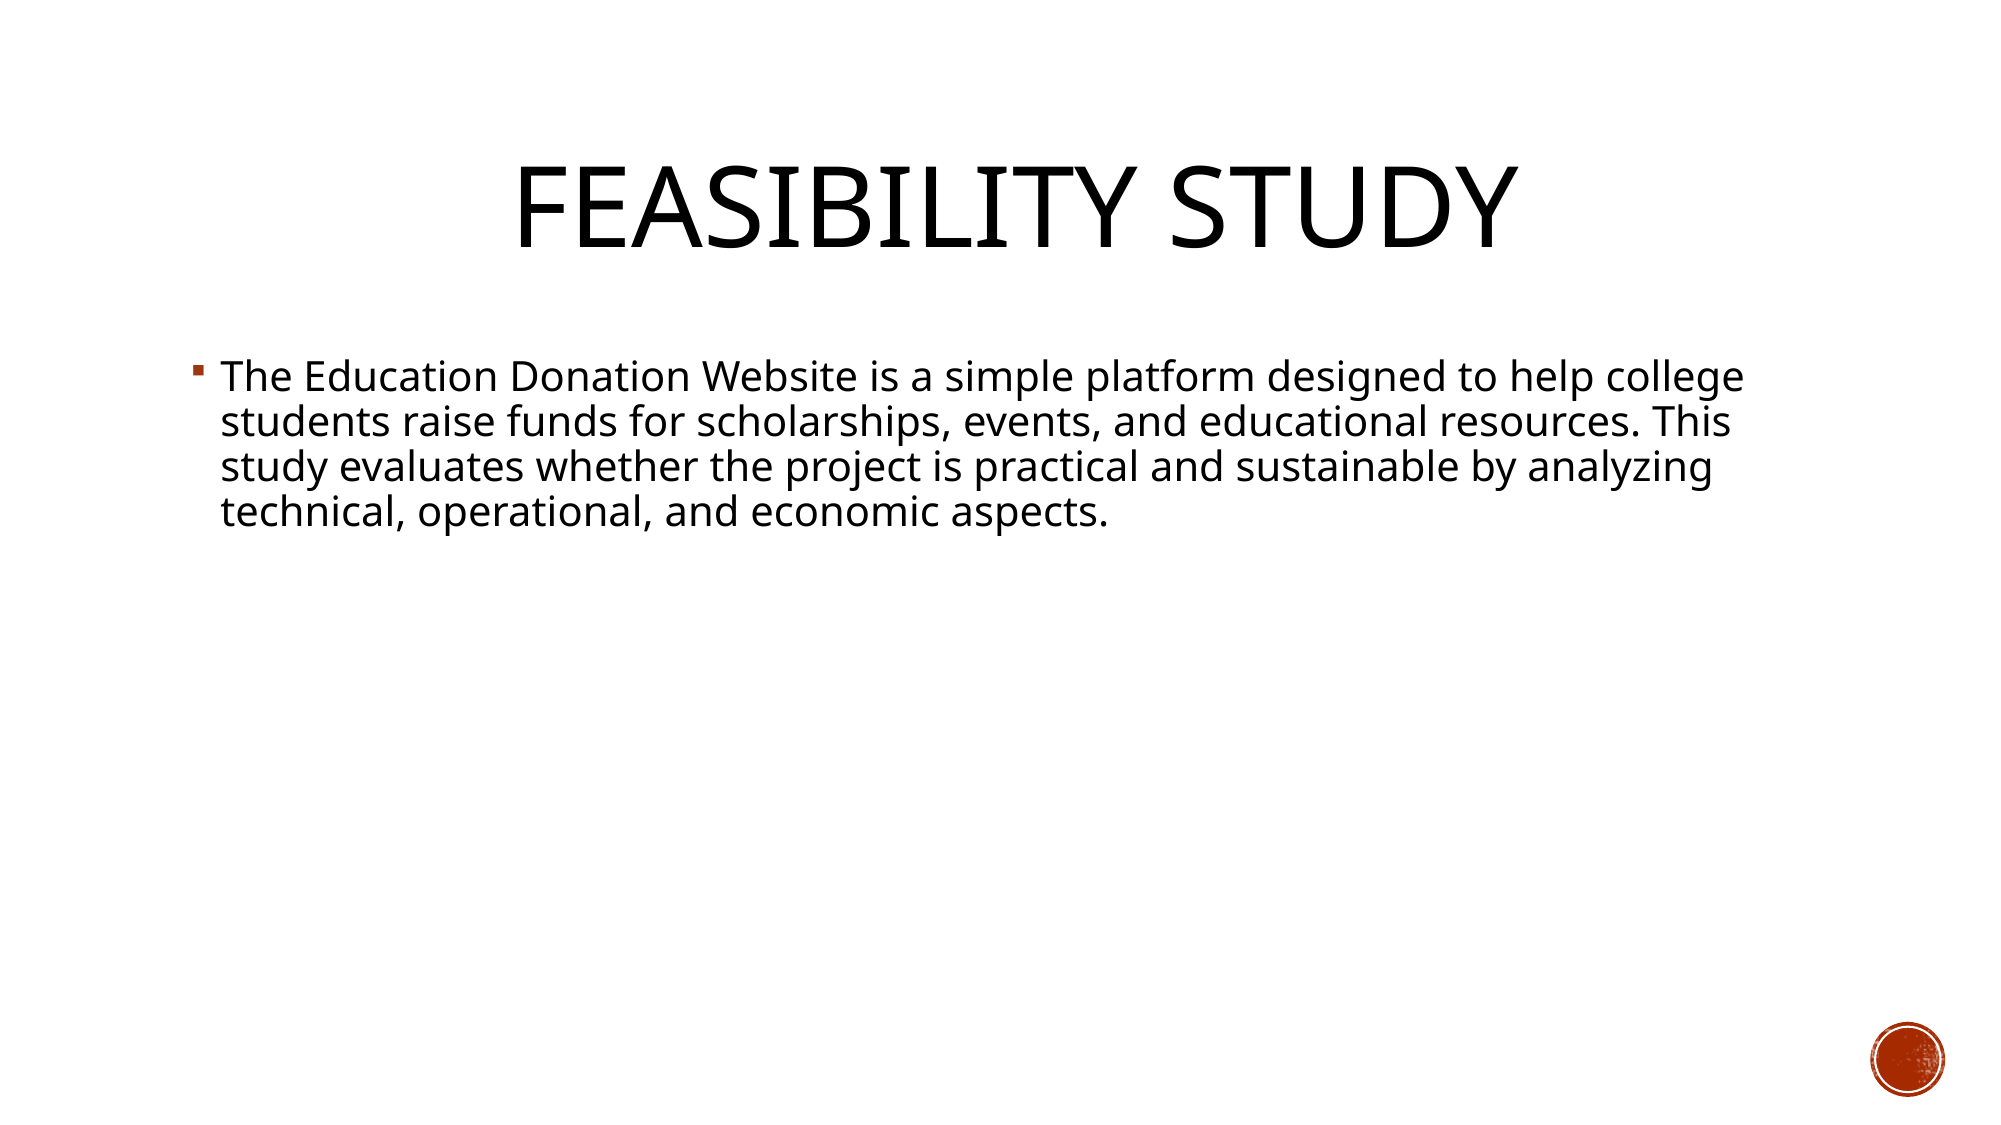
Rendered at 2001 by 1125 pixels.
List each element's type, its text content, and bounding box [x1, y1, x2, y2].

list The Education Donation Website is a simple platform designed to help college students raise funds for scholarships, events, and educational resources. This study evaluates whether the project is practical and sustainable by analyzing technical, operational, and economic aspects. [175, 348, 1826, 1013]
title Feasibility Study [175, 79, 1826, 344]
